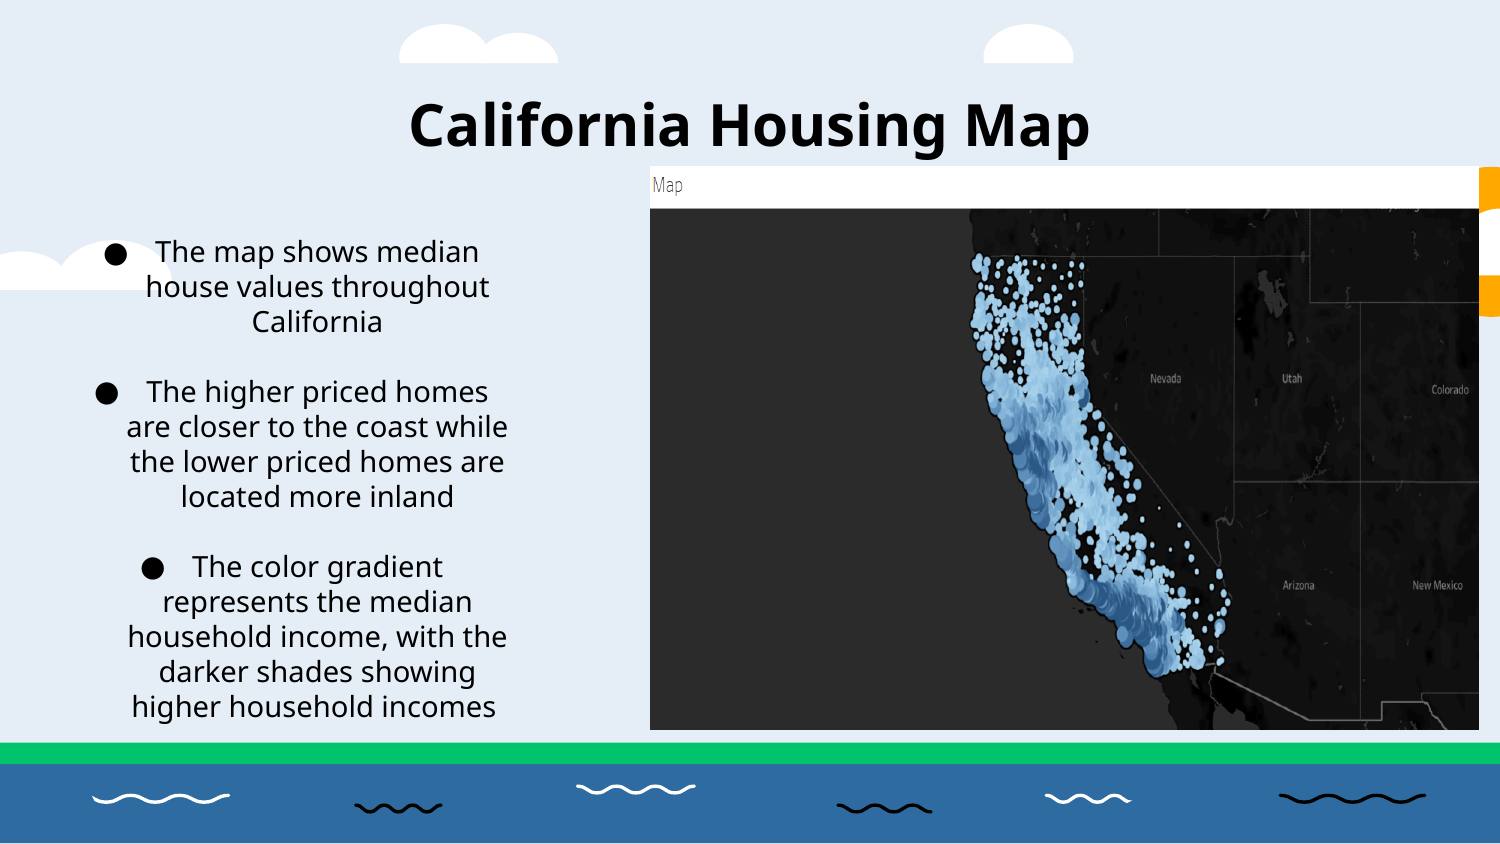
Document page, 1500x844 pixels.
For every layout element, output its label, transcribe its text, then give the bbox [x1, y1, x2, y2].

title California Housing Map [118, 72, 1382, 167]
picture [339, 166, 1479, 730]
subtitle The map shows median house values throughout California The higher priced homes are closer to the coast while the lower priced homes are located more inland The color gradient represents the median household income, with the darker shades showing higher household incomes [35, 183, 334, 312]
